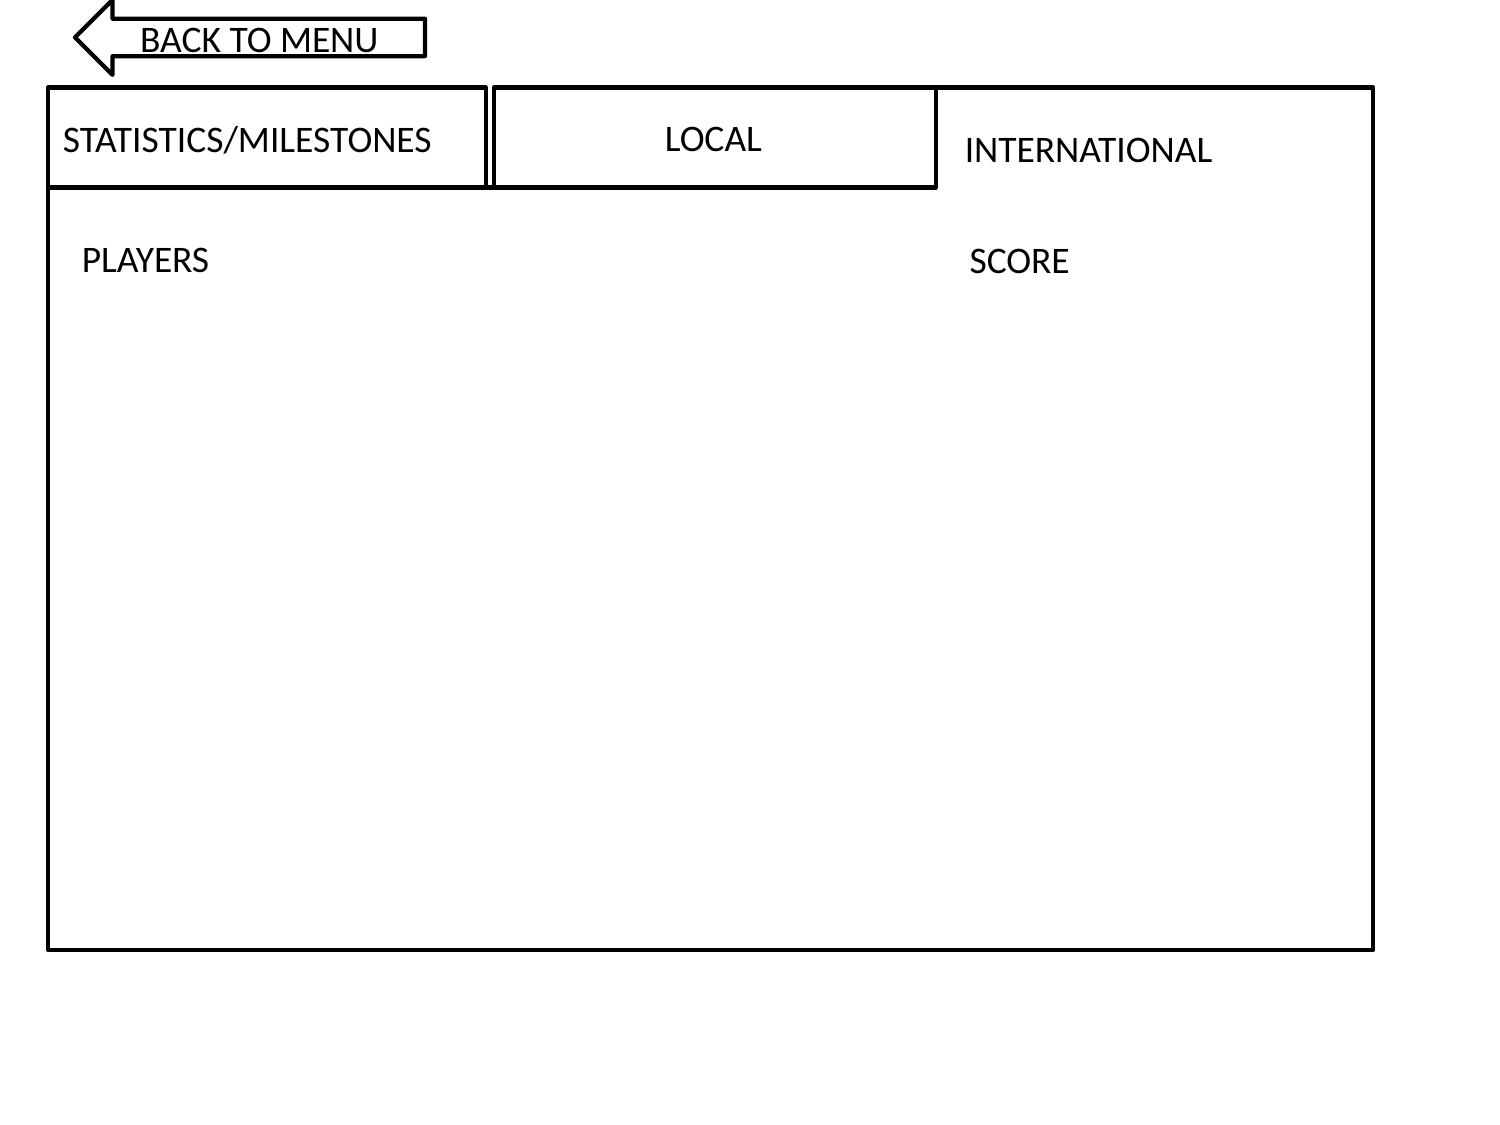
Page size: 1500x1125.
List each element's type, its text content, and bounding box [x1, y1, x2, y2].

text_box SCORE [954, 228, 1355, 289]
text_box [492, 85, 934, 185]
text_box [46, 85, 1375, 952]
text_box BACK TO MENU [72, 0, 428, 77]
text_box STATISTICS/MILESTONES [46, 85, 488, 185]
text_box INTERNATIONAL [950, 117, 1350, 178]
text_box LOCAL [650, 106, 1069, 167]
text_box PLAYERS [67, 227, 467, 288]
